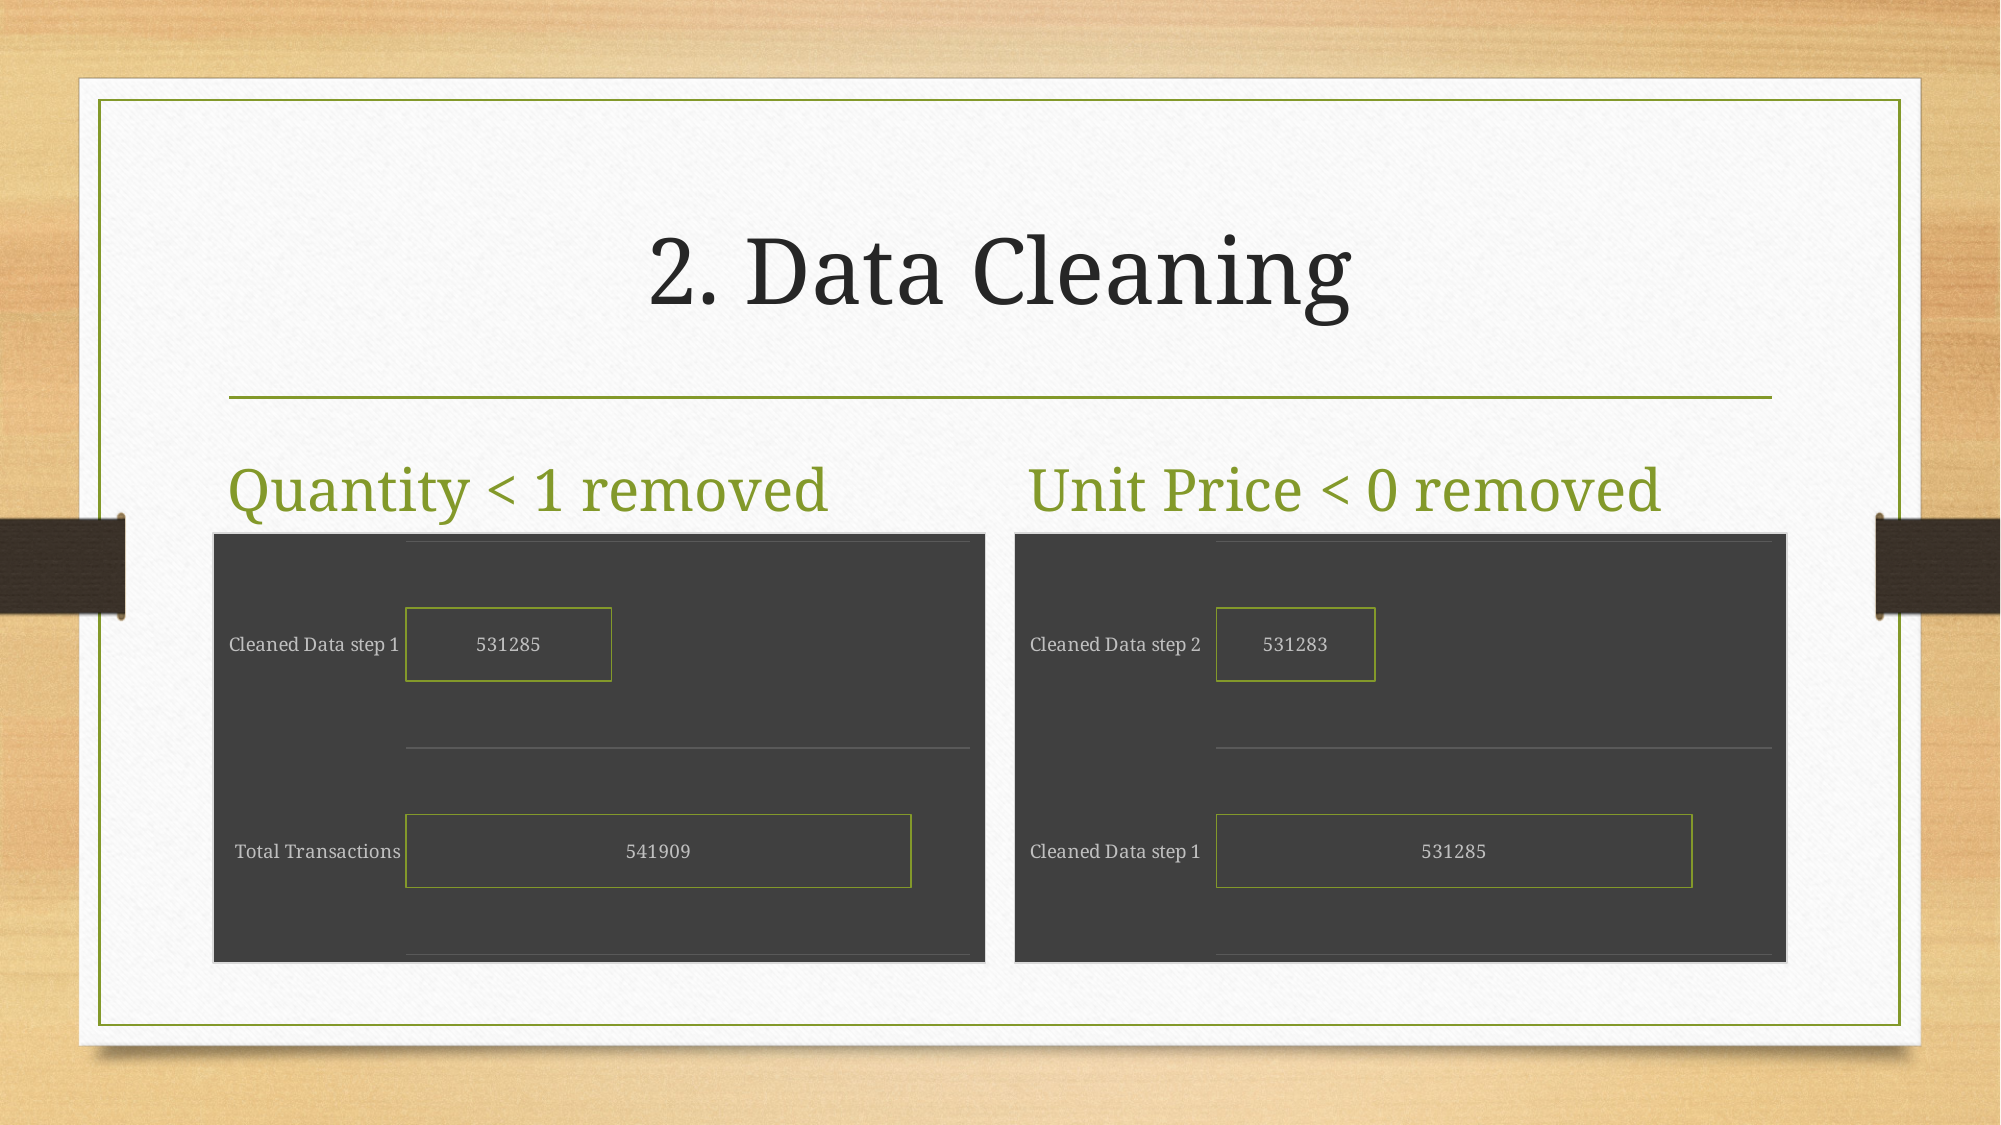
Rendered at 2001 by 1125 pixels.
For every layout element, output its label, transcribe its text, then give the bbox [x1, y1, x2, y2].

chart [212, 531, 987, 964]
picture [0, 0, 2001, 1125]
title 2. Data Cleaning [212, 161, 1788, 375]
chart [1013, 531, 1788, 964]
list Quantity < 1 removed [212, 436, 987, 531]
list Unit Price < 0 removed [1013, 436, 1788, 531]
